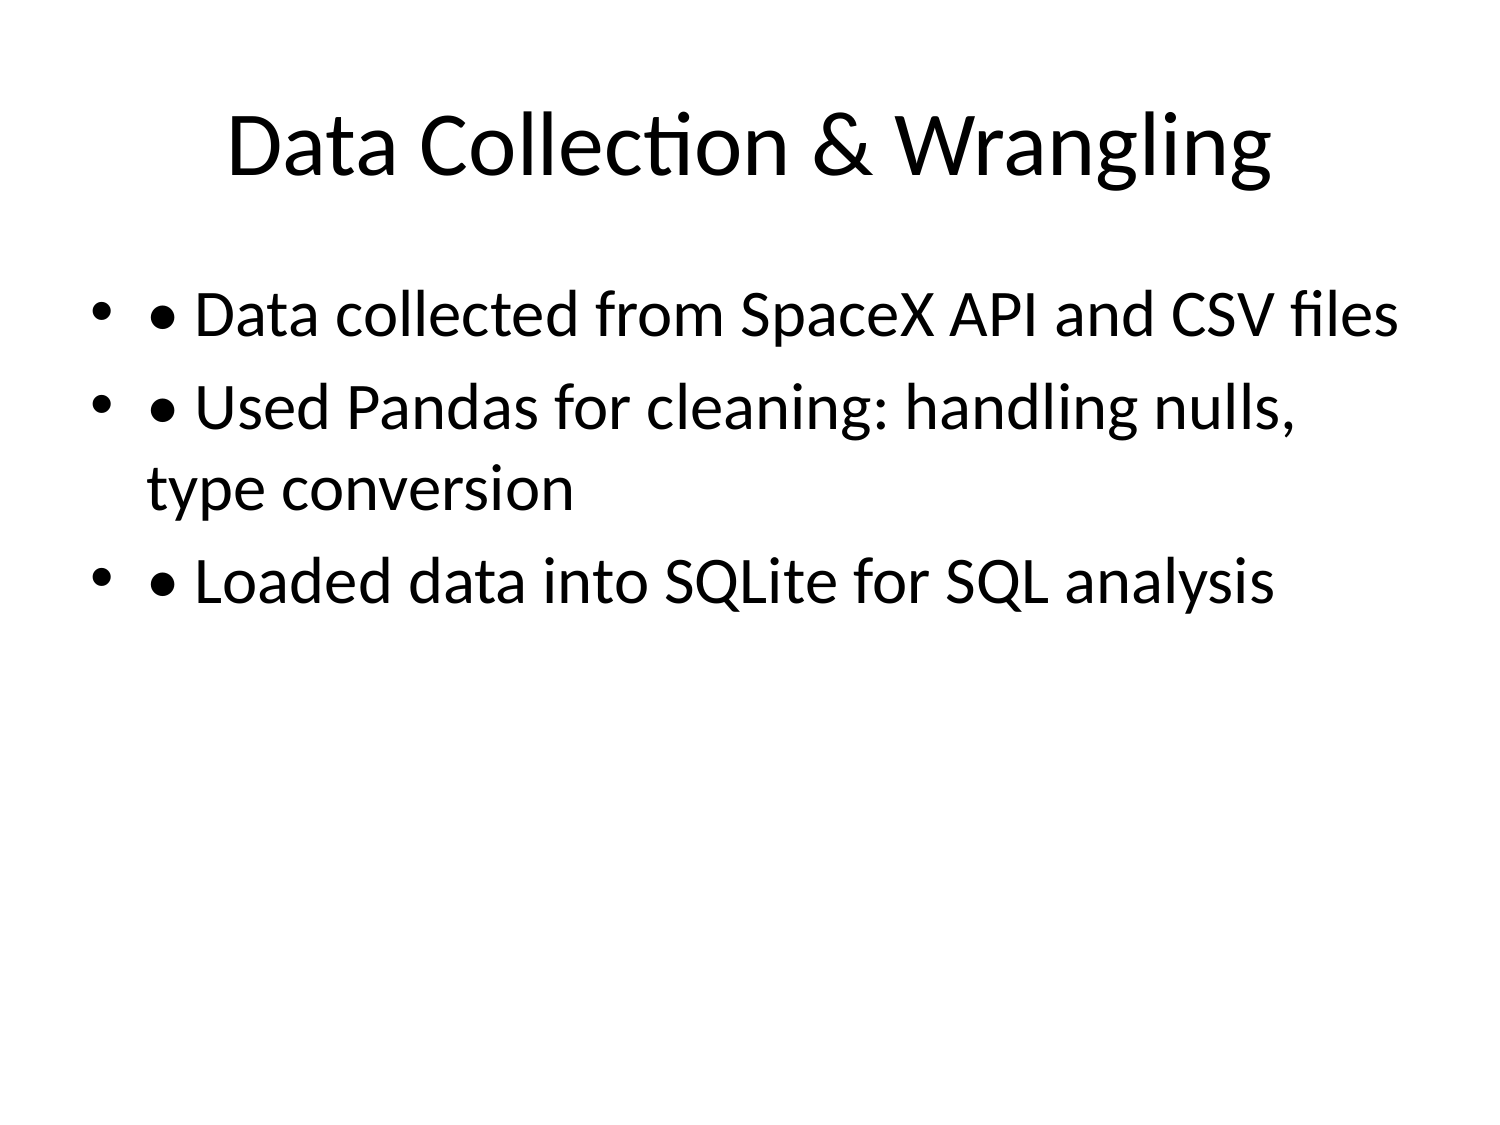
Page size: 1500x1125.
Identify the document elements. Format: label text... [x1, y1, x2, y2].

list • Data collected from SpaceX API and CSV files • Used Pandas for cleaning: handling nulls, type conversion • Loaded data into SQLite for SQL analysis [75, 262, 1425, 1005]
title Data Collection & Wrangling [75, 45, 1425, 233]
